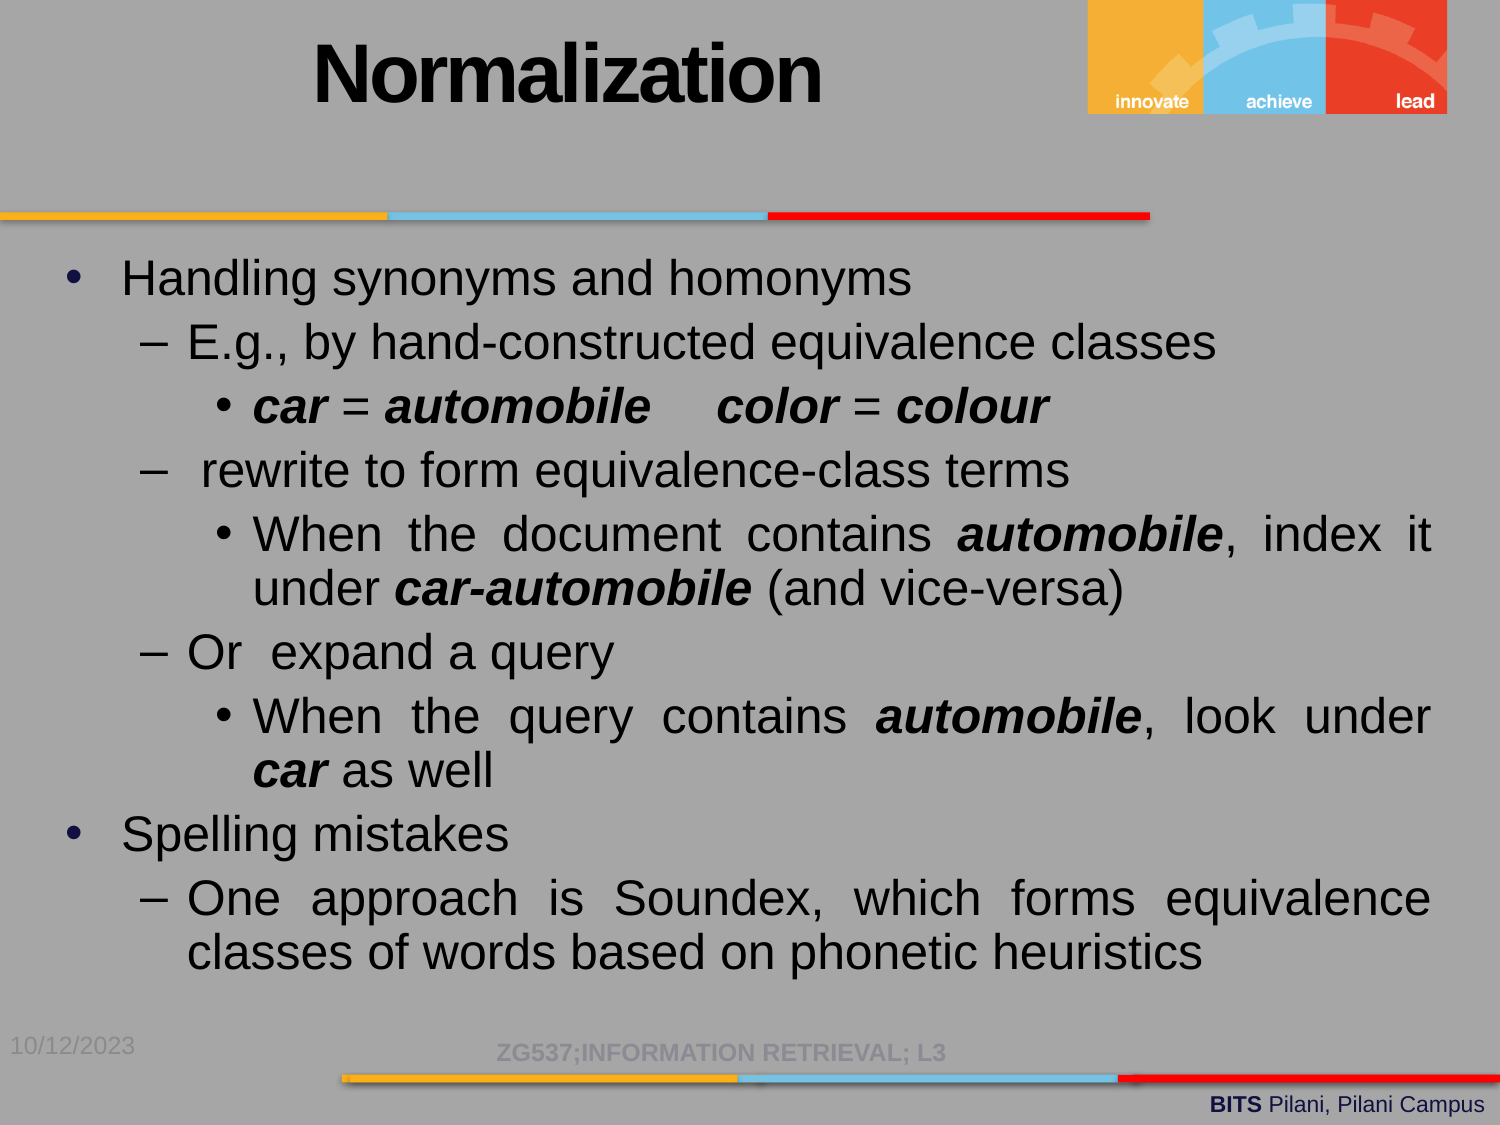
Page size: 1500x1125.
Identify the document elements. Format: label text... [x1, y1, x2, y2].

footer ZG537;INFORMATION RETRIEVAL; L3 [425, 1021, 1019, 1082]
list Normalization [50, 24, 1088, 213]
list Handling synonyms and homonyms E.g., by hand-constructed equivalence classes car = automobile color = colour rewrite to form equivalence-class terms When the document contains automobile, index it under car-automobile (and vice-versa) Or expand a query When the query contains automobile, look under car as well Spelling mistakes One approach is Soundex, which forms equivalence classes of words based on phonetic heuristics [50, 245, 1447, 988]
picture [1087, 0, 1448, 114]
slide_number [0, 1014, 346, 1075]
